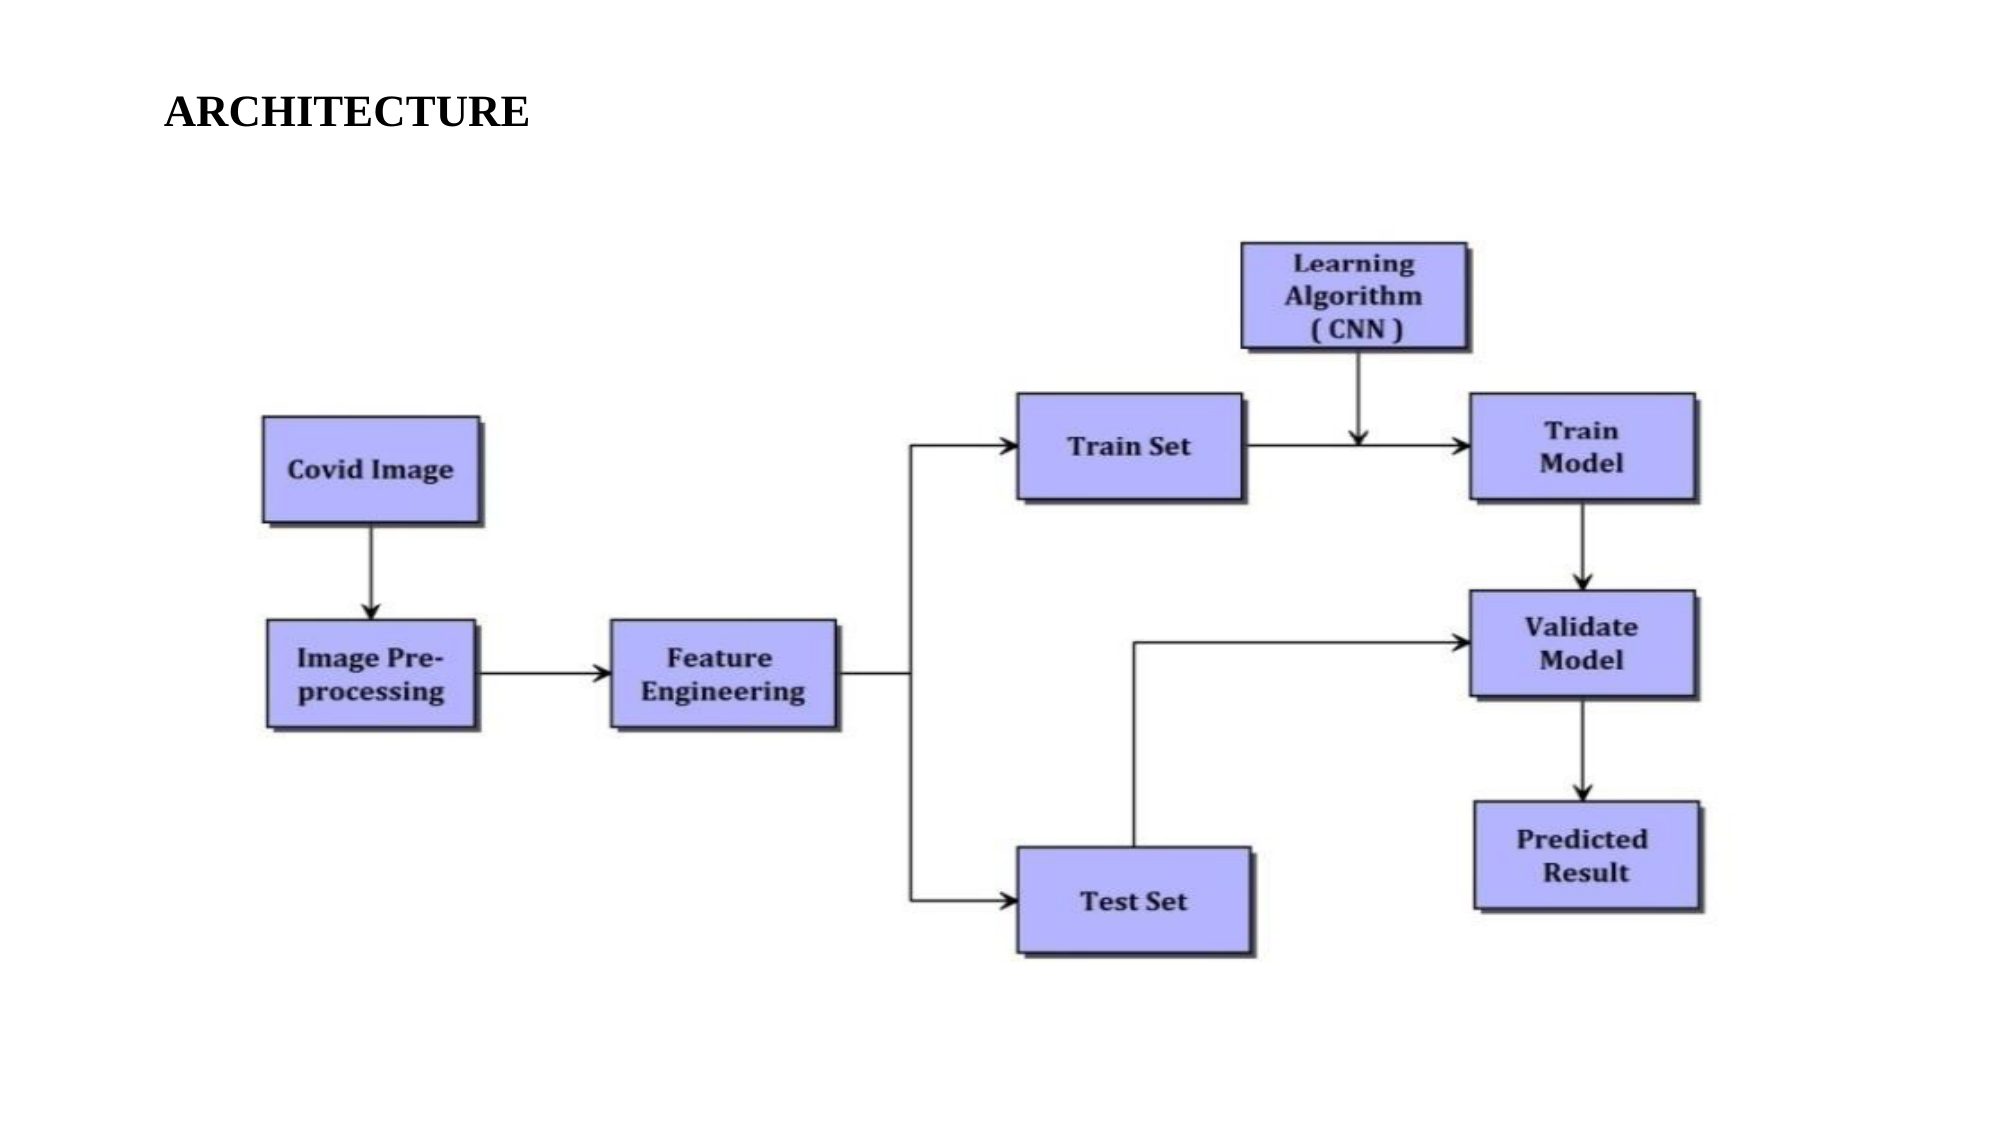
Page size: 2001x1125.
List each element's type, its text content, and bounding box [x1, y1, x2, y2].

title ARCHITECTURE [137, 59, 1863, 166]
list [170, 225, 1849, 989]
